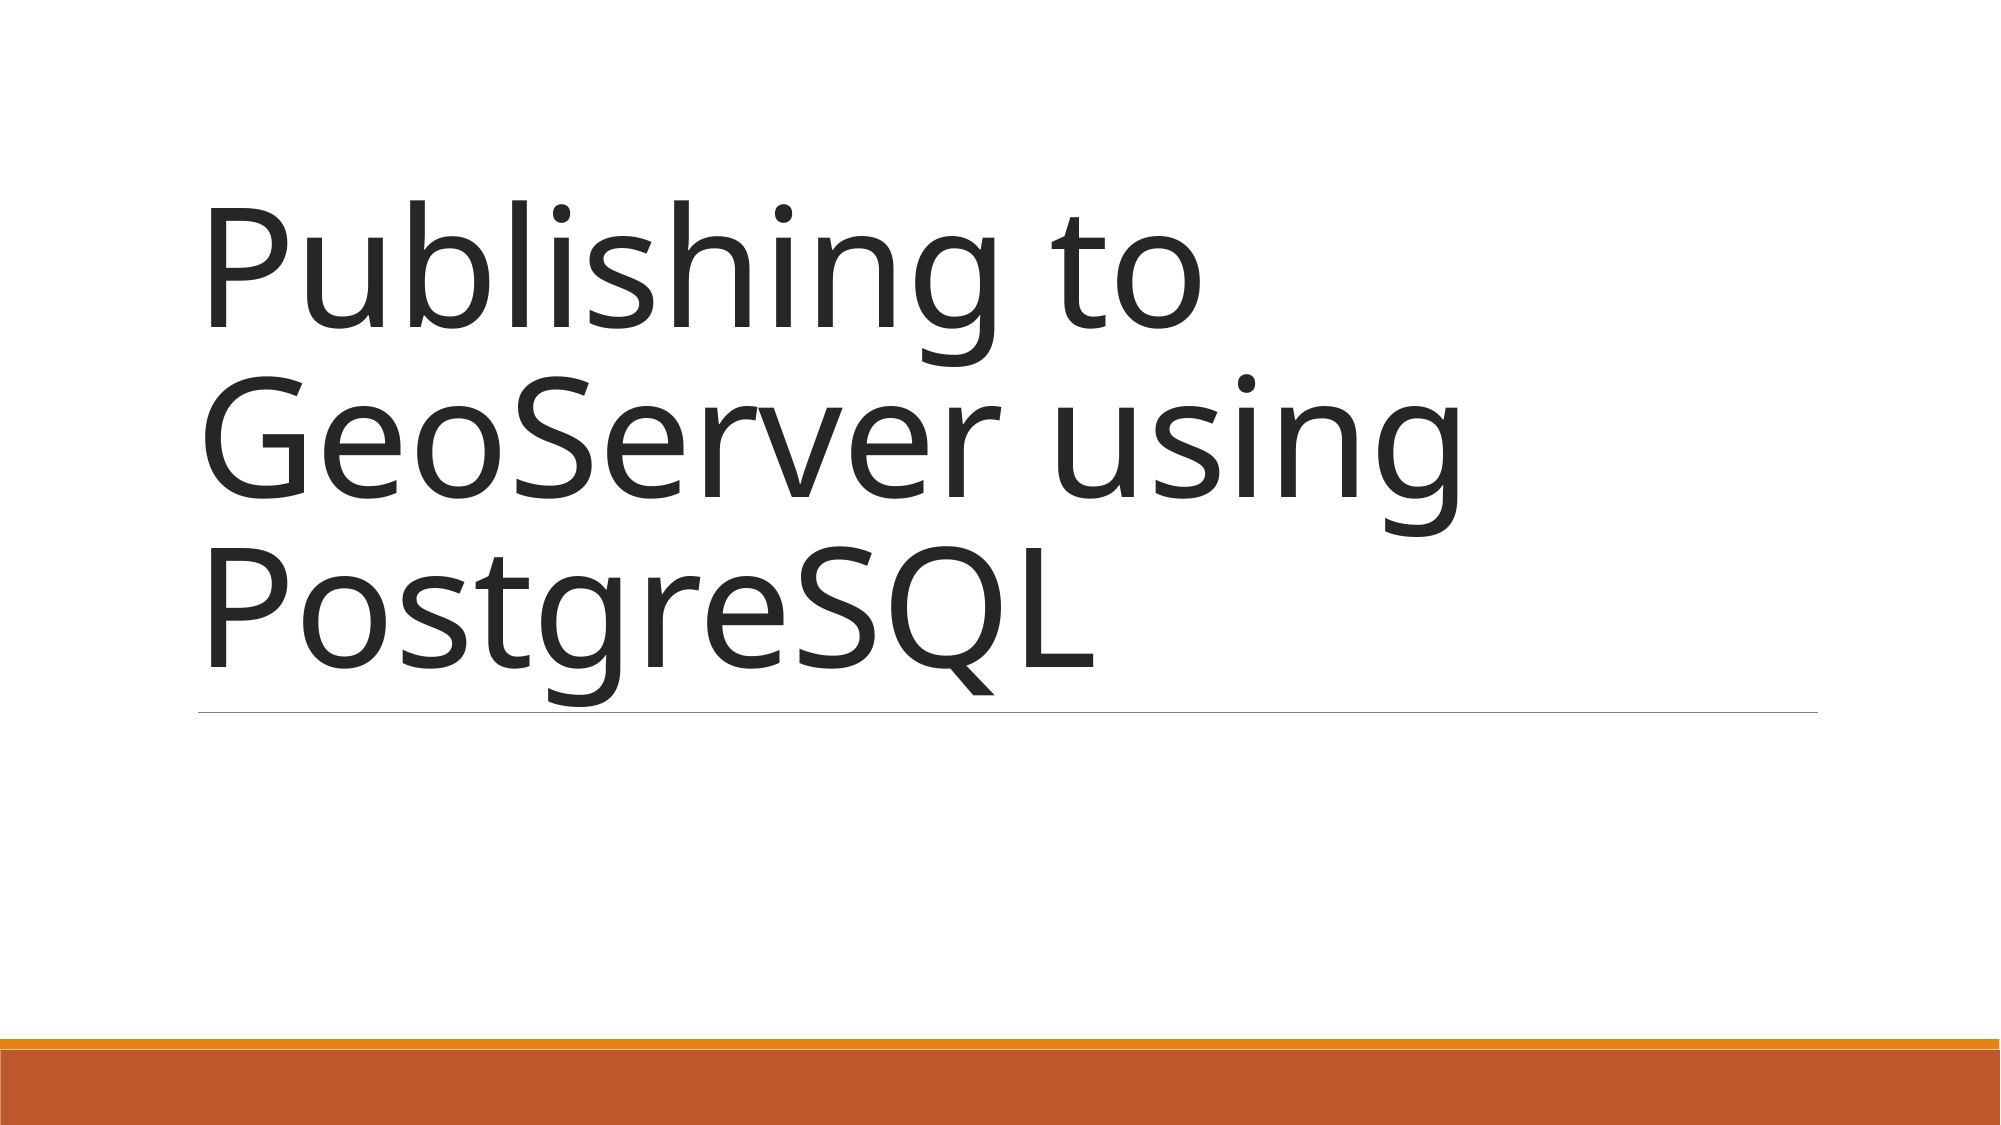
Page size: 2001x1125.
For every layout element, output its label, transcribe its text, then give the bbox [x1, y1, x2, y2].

title Publishing to GeoServer using PostgreSQL [180, 124, 1830, 710]
